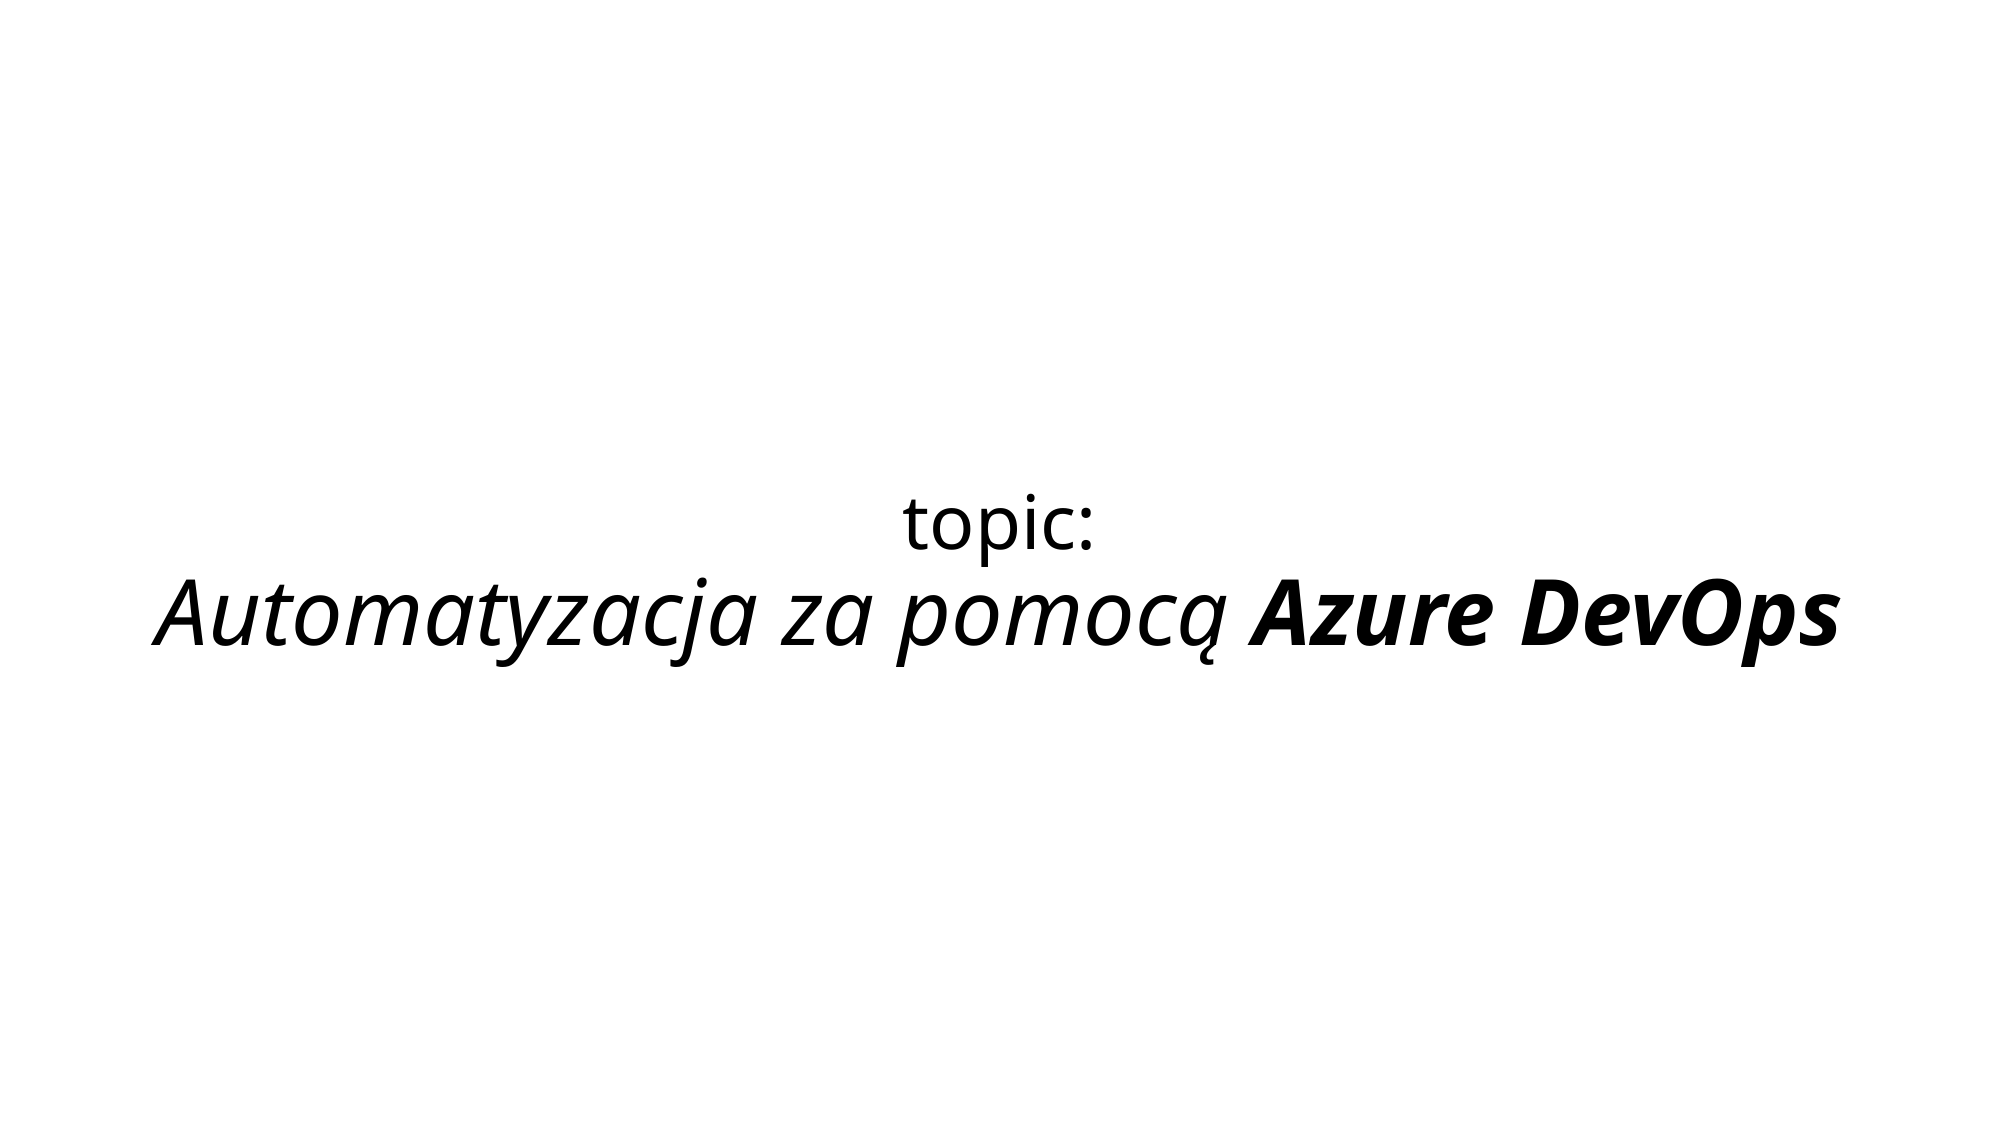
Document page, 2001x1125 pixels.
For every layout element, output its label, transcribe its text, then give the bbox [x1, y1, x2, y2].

title topic: Automatyzacja za pomocą Azure DevOps [137, 59, 1863, 1091]
